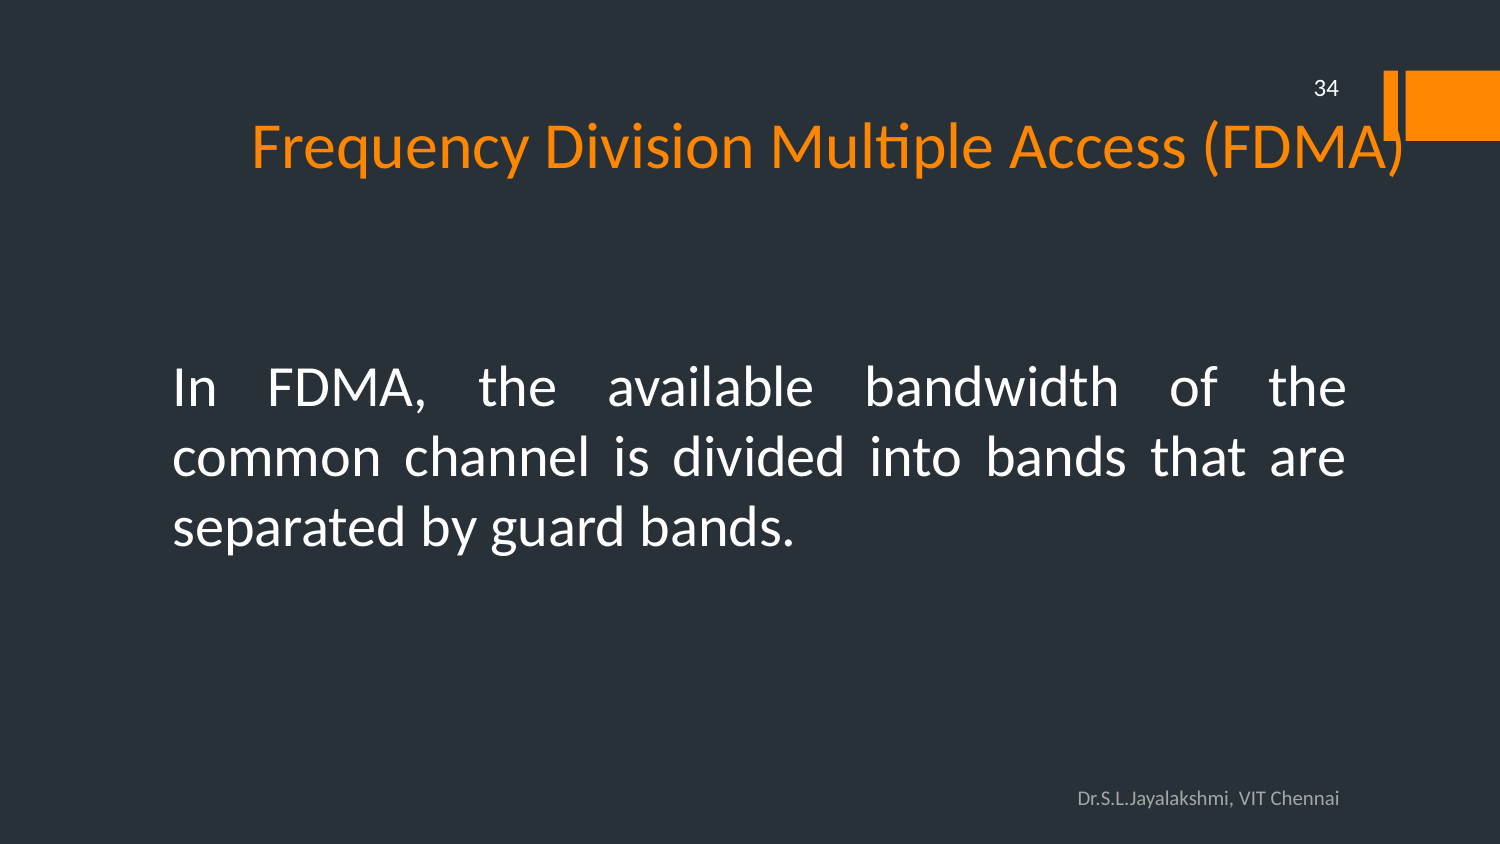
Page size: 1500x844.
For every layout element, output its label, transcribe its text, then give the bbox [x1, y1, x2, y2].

list In FDMA, the available bandwidth of the common channel is divided into bands that are separated by guard bands. [150, 340, 1363, 622]
footer Dr.S.L.Jayalakshmi, VIT Chennai [1062, 784, 1431, 822]
slide_number 34 [1199, 67, 1355, 105]
title Frequency Division Multiple Access (FDMA) [236, 46, 1499, 189]
